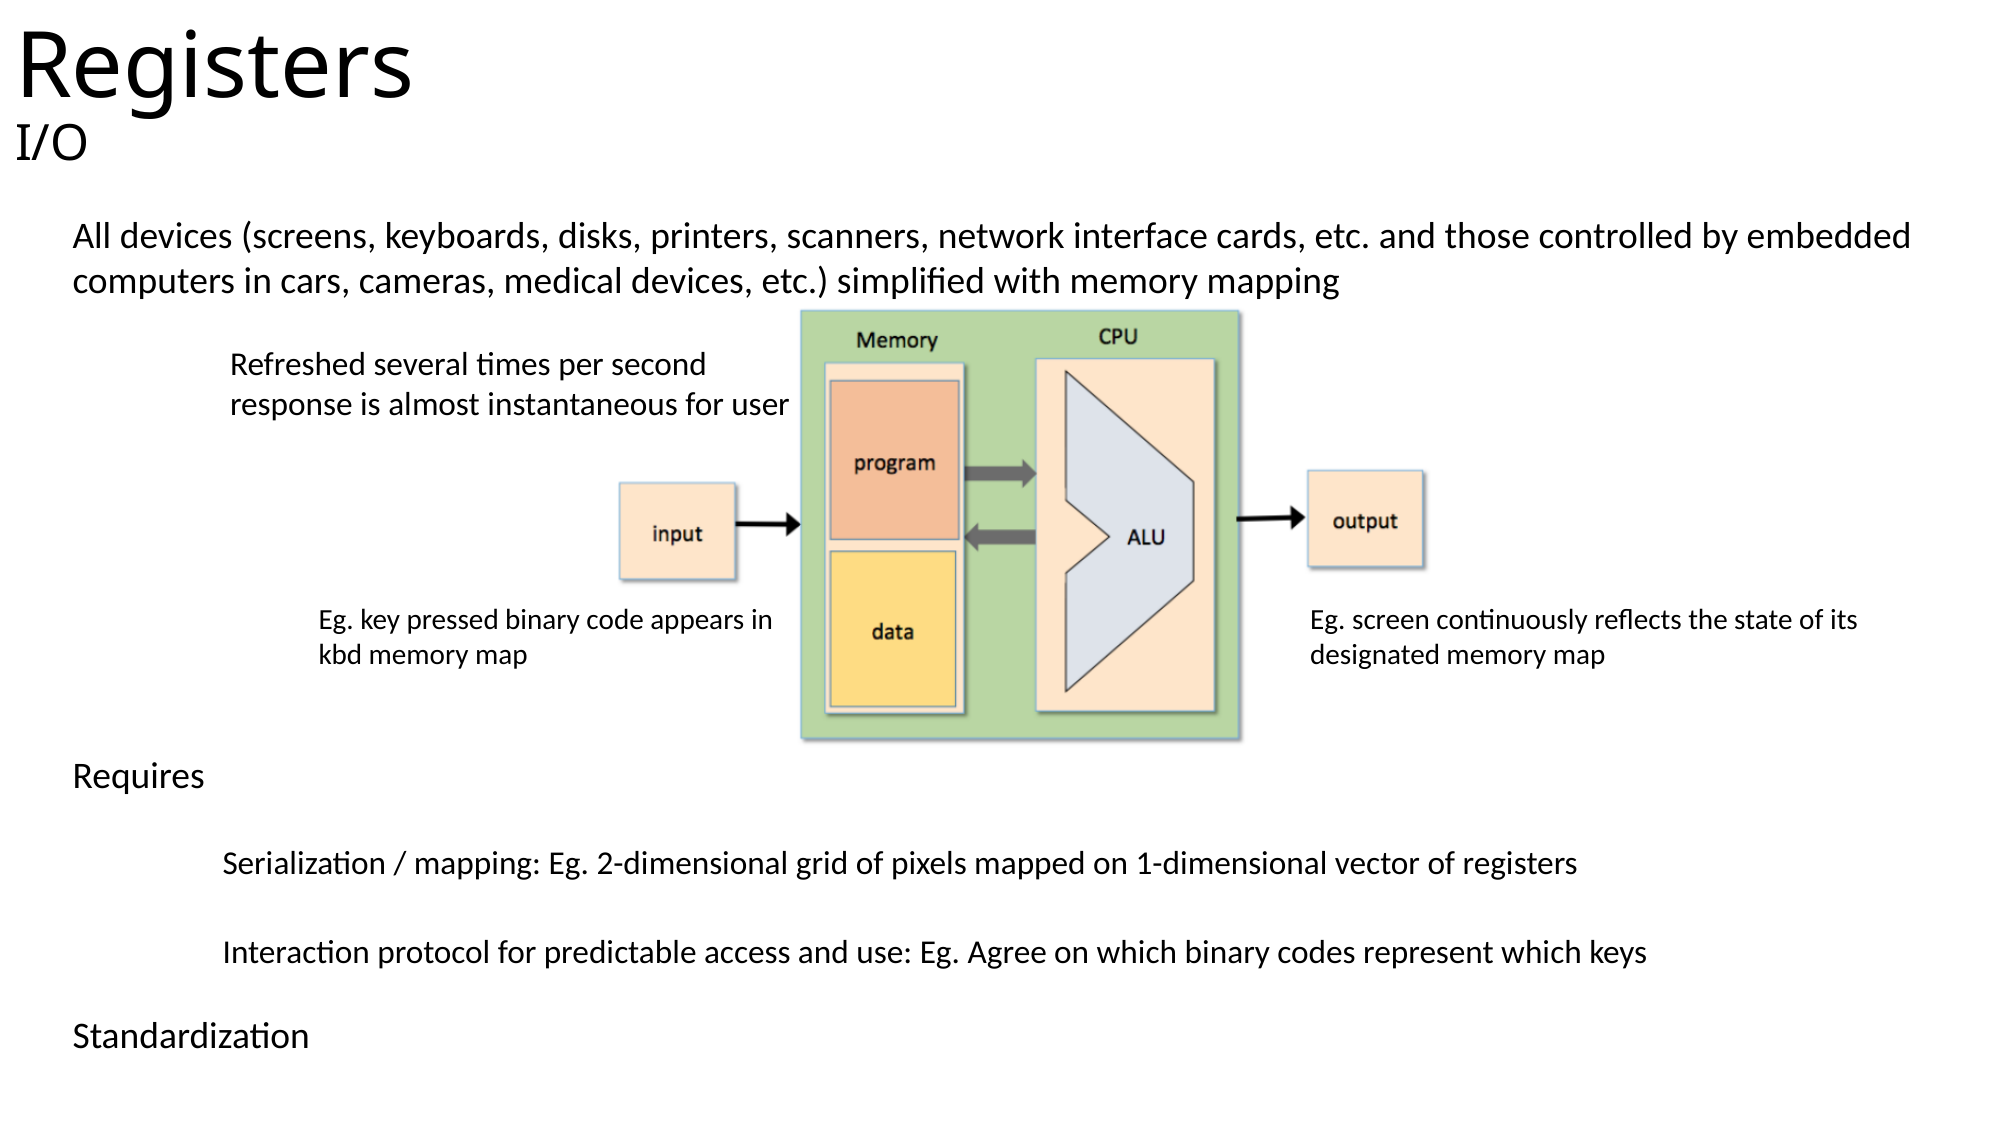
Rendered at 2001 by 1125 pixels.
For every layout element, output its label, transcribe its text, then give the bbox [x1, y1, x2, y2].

text_box Eg. screen continuously reflects the state of its designated memory map [1435, 592, 1989, 678]
picture [612, 303, 1435, 764]
title Registers I/O [0, 0, 2000, 204]
